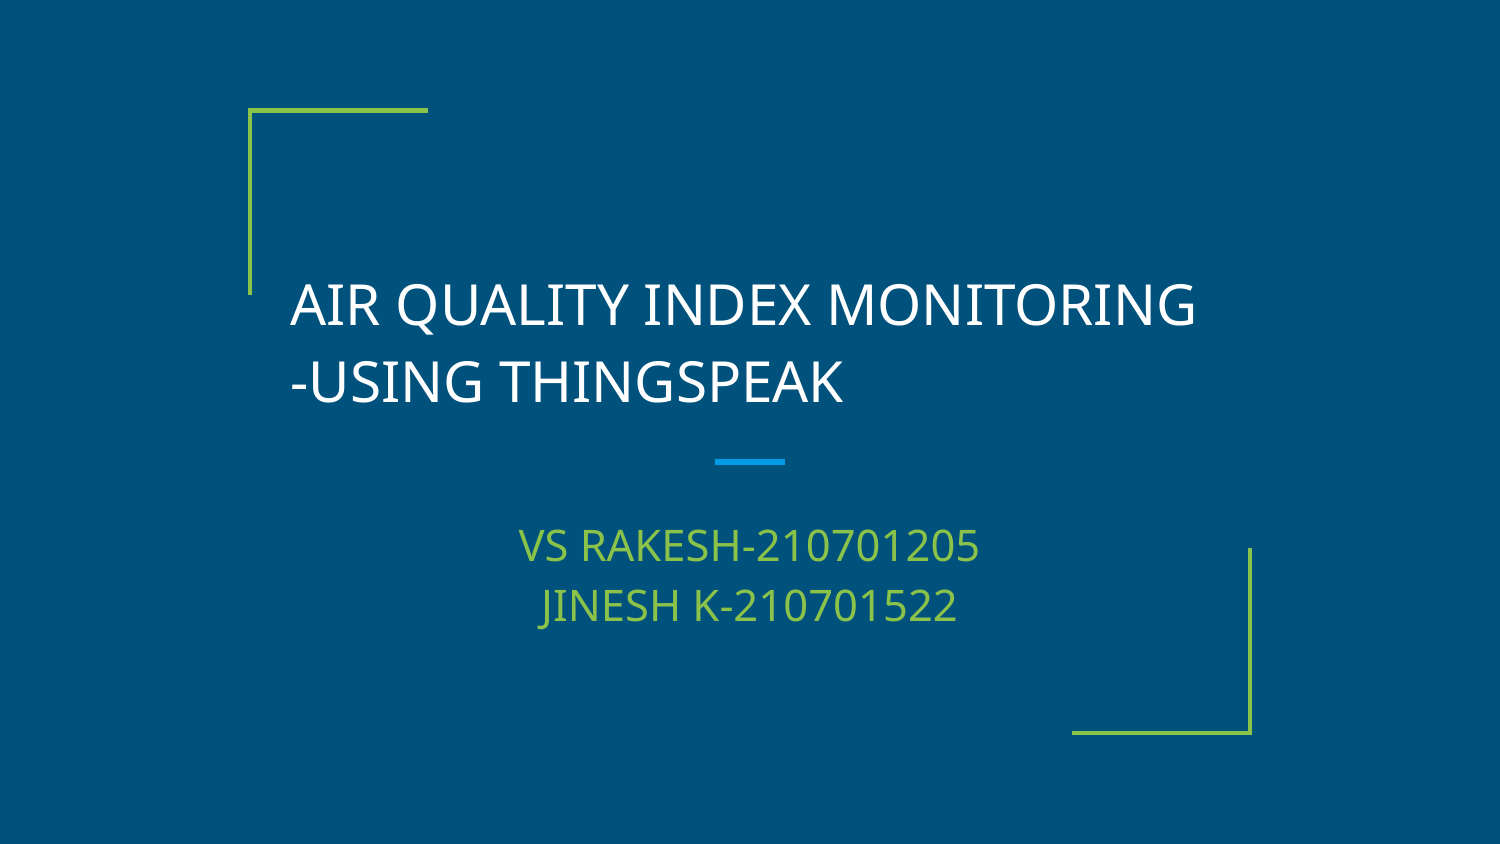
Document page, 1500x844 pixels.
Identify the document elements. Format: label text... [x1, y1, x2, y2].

subtitle VS RAKESH-210701205 JINESH K-210701522 [275, 500, 1225, 650]
title AIR QUALITY INDEX MONITORING -USING THINGSPEAK [275, 195, 1225, 435]
